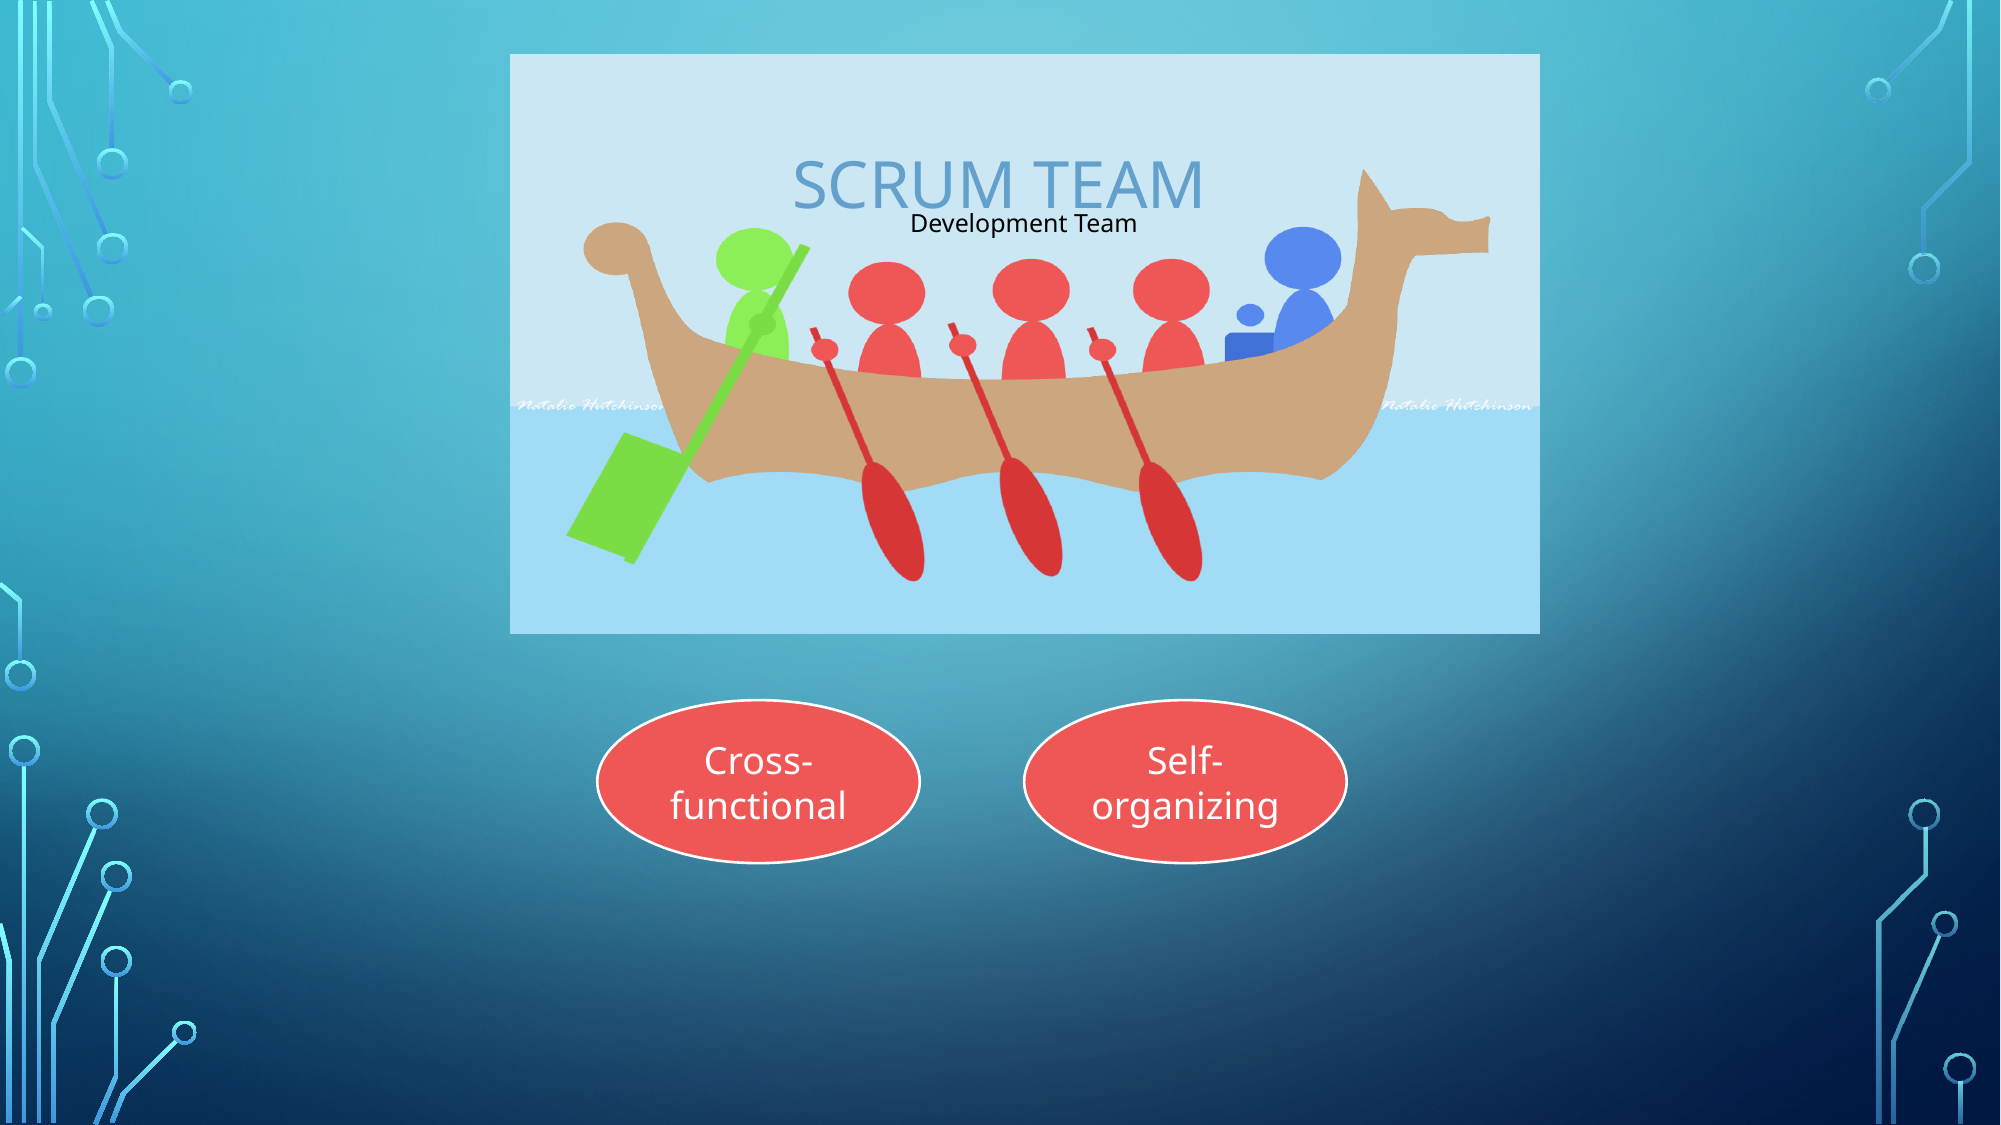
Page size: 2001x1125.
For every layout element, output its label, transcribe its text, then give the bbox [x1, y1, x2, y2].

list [510, 54, 1540, 634]
text_box Cross-functional [595, 698, 922, 865]
text_box Self-organizing [1022, 698, 1348, 865]
